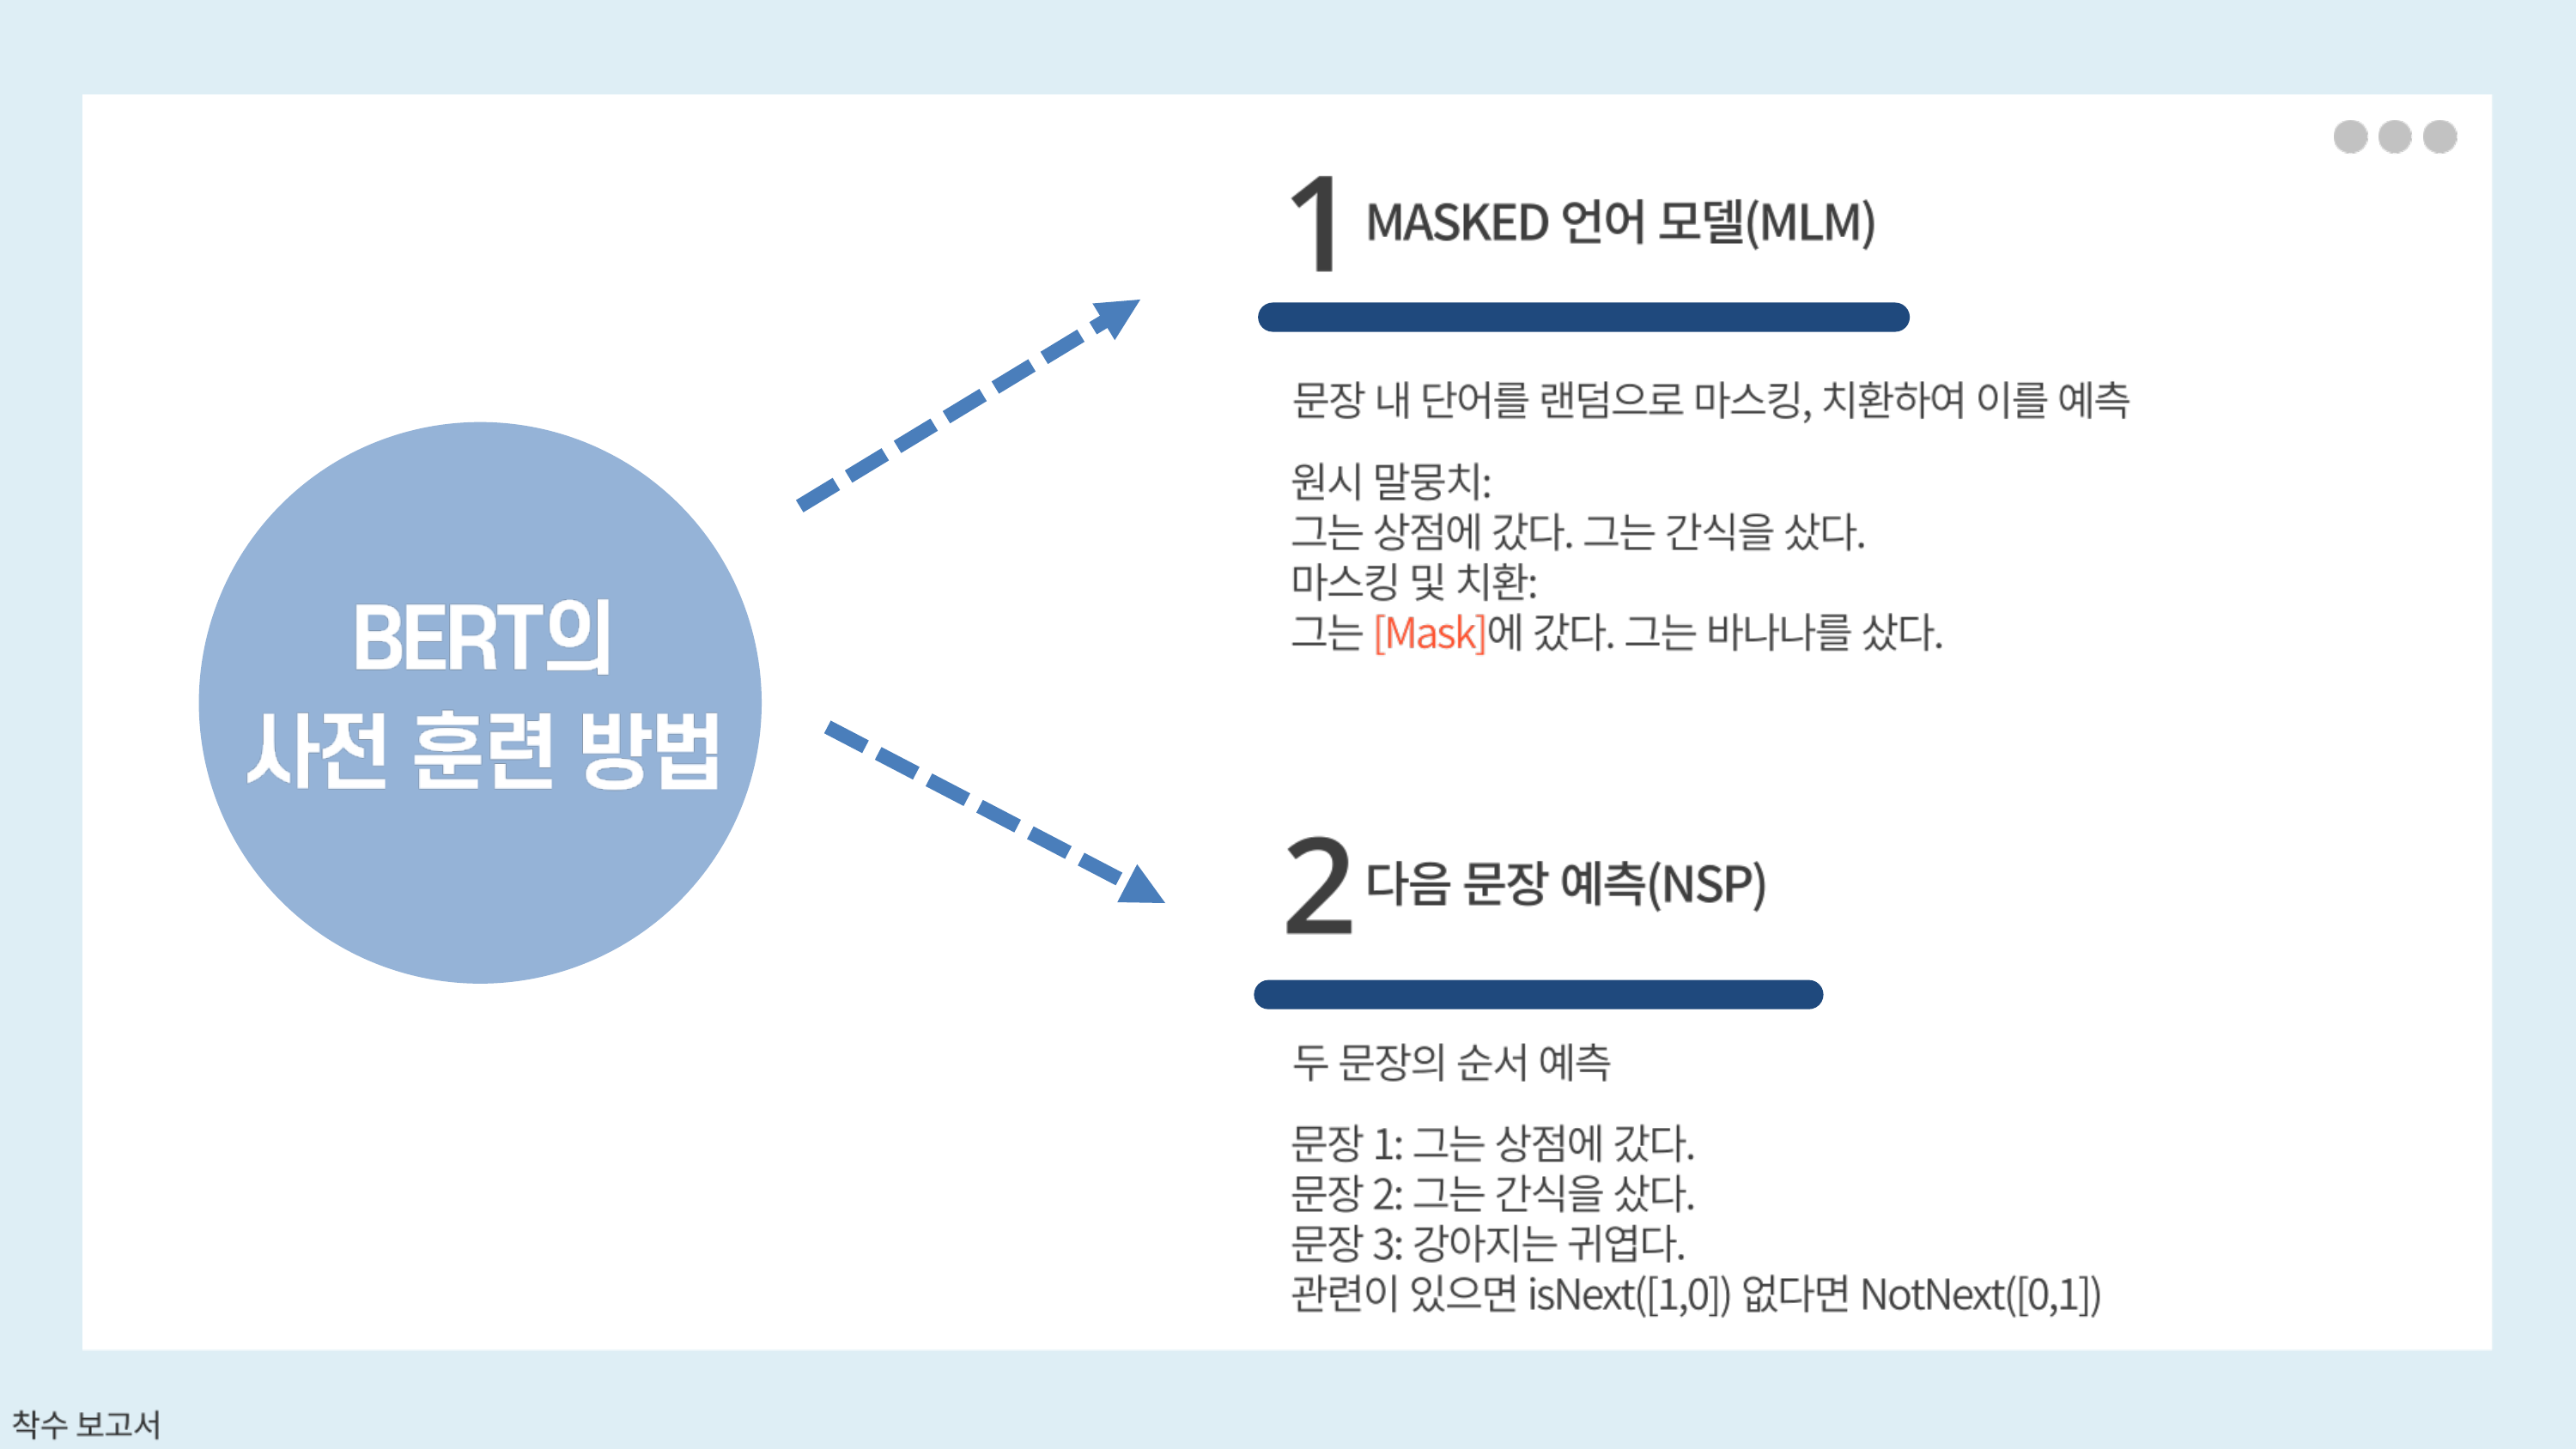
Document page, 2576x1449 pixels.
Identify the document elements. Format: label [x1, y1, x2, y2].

picture [1261, 106, 1901, 332]
picture [200, 567, 755, 828]
picture [1284, 1106, 2123, 1337]
picture [1284, 444, 1965, 674]
picture [1285, 1025, 1631, 1100]
picture [6, 1397, 173, 1449]
text_box [2334, 119, 2458, 155]
text_box [799, 299, 1141, 506]
text_box [827, 726, 1166, 904]
text_box [82, 94, 2494, 1351]
picture [1261, 767, 1801, 994]
picture [1285, 363, 2149, 443]
